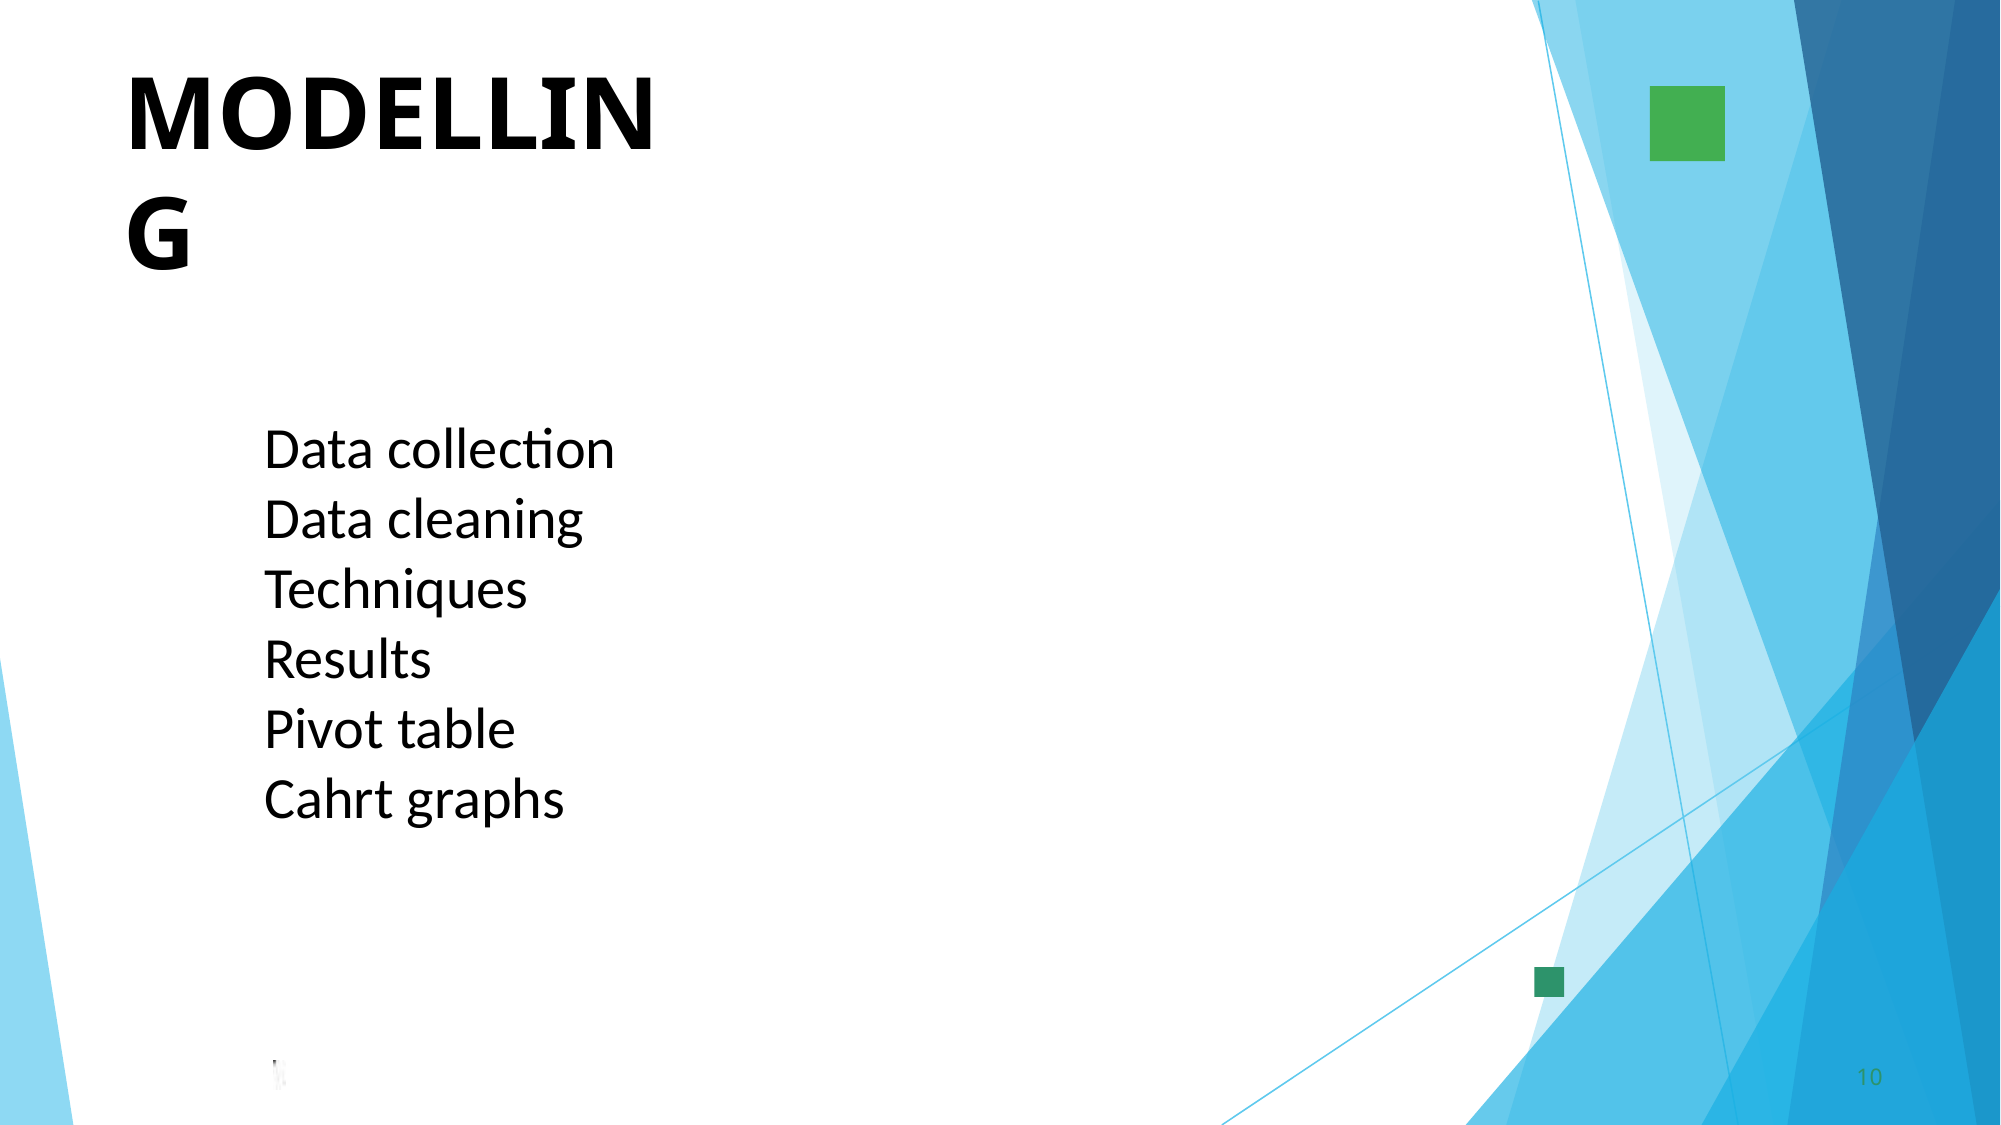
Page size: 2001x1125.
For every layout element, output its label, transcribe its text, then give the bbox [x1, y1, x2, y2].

text_box [1534, 967, 1565, 997]
text_box MODELLING [121, 47, 664, 290]
text_box Data collection Data cleaning Techniques Results Pivot table Cahrt graphs [249, 402, 1000, 838]
text_box 10 [1849, 1061, 1888, 1095]
picture [273, 1060, 287, 1091]
text_box [1649, 86, 1725, 162]
